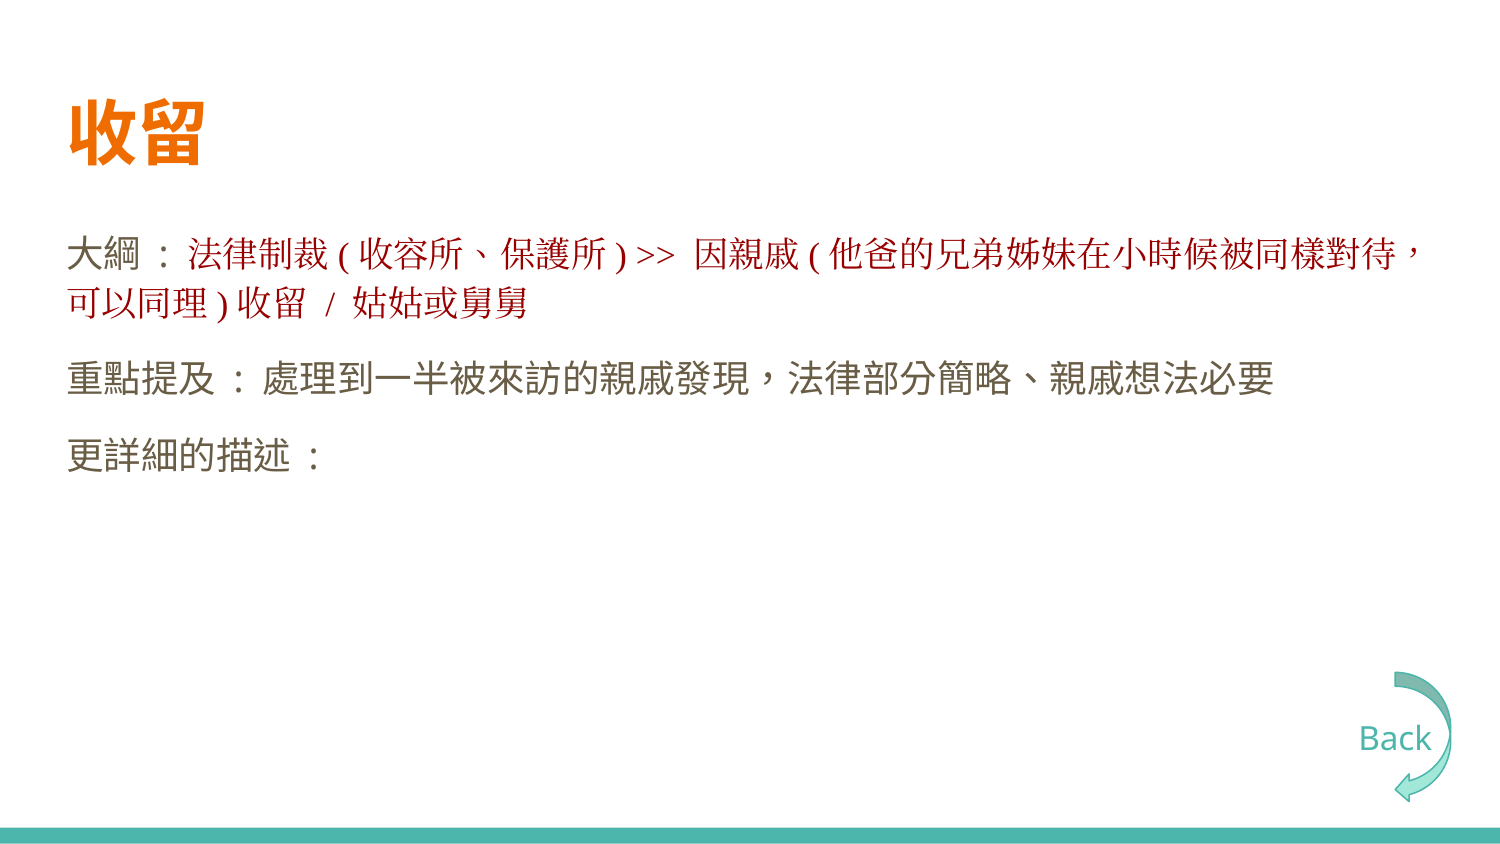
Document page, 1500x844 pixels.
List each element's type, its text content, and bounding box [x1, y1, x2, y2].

text_box Back [1343, 702, 1449, 773]
title 收留 [51, 72, 1449, 189]
list 大綱 : 法律制裁(收容所、保護所) >> 因親戚(他爸的兄弟姊妹在小時候被同樣對待，可以同理)收留 / 姑姑或舅舅 重點提及 : 處理到一半被來訪的親戚發現，法律部分簡略、親戚想法必要 更詳細的描述 : [51, 207, 1449, 750]
text_box [1395, 773, 1441, 802]
